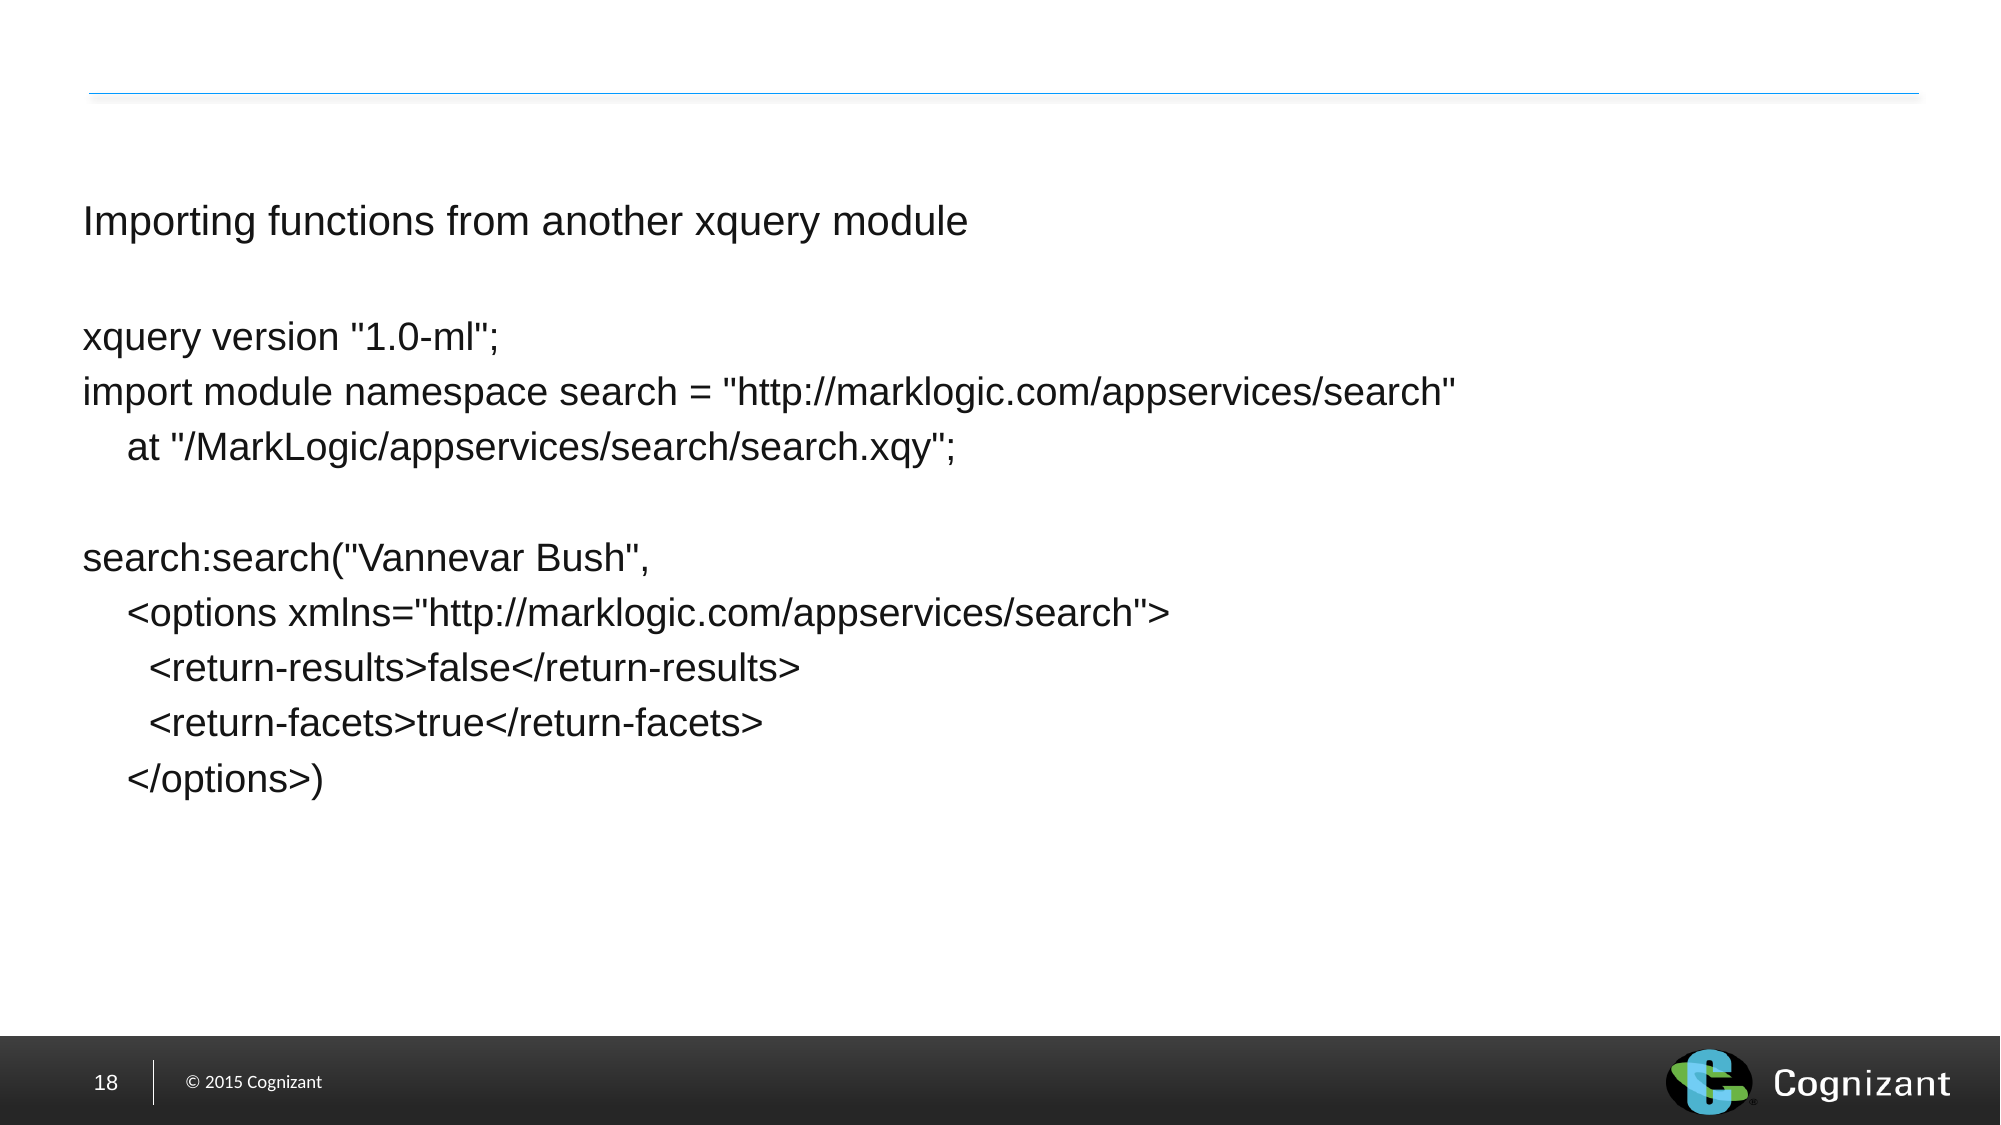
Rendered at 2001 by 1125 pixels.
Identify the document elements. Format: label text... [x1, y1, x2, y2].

list Importing functions from another xquery module xquery version "1.0-ml"; import module namespace search = "http://marklogic.com/appservices/search" at "/MarkLogic/appservices/search/search.xqy"; search:search("Vannevar Bush", <options xmlns="http://marklogic.com/appservices/search"> <return-results>false</return-results> <return-facets>true</return-facets> </options>) [68, 186, 1917, 945]
picture [1666, 1049, 1950, 1115]
slide_number 18 [36, 1045, 133, 1118]
